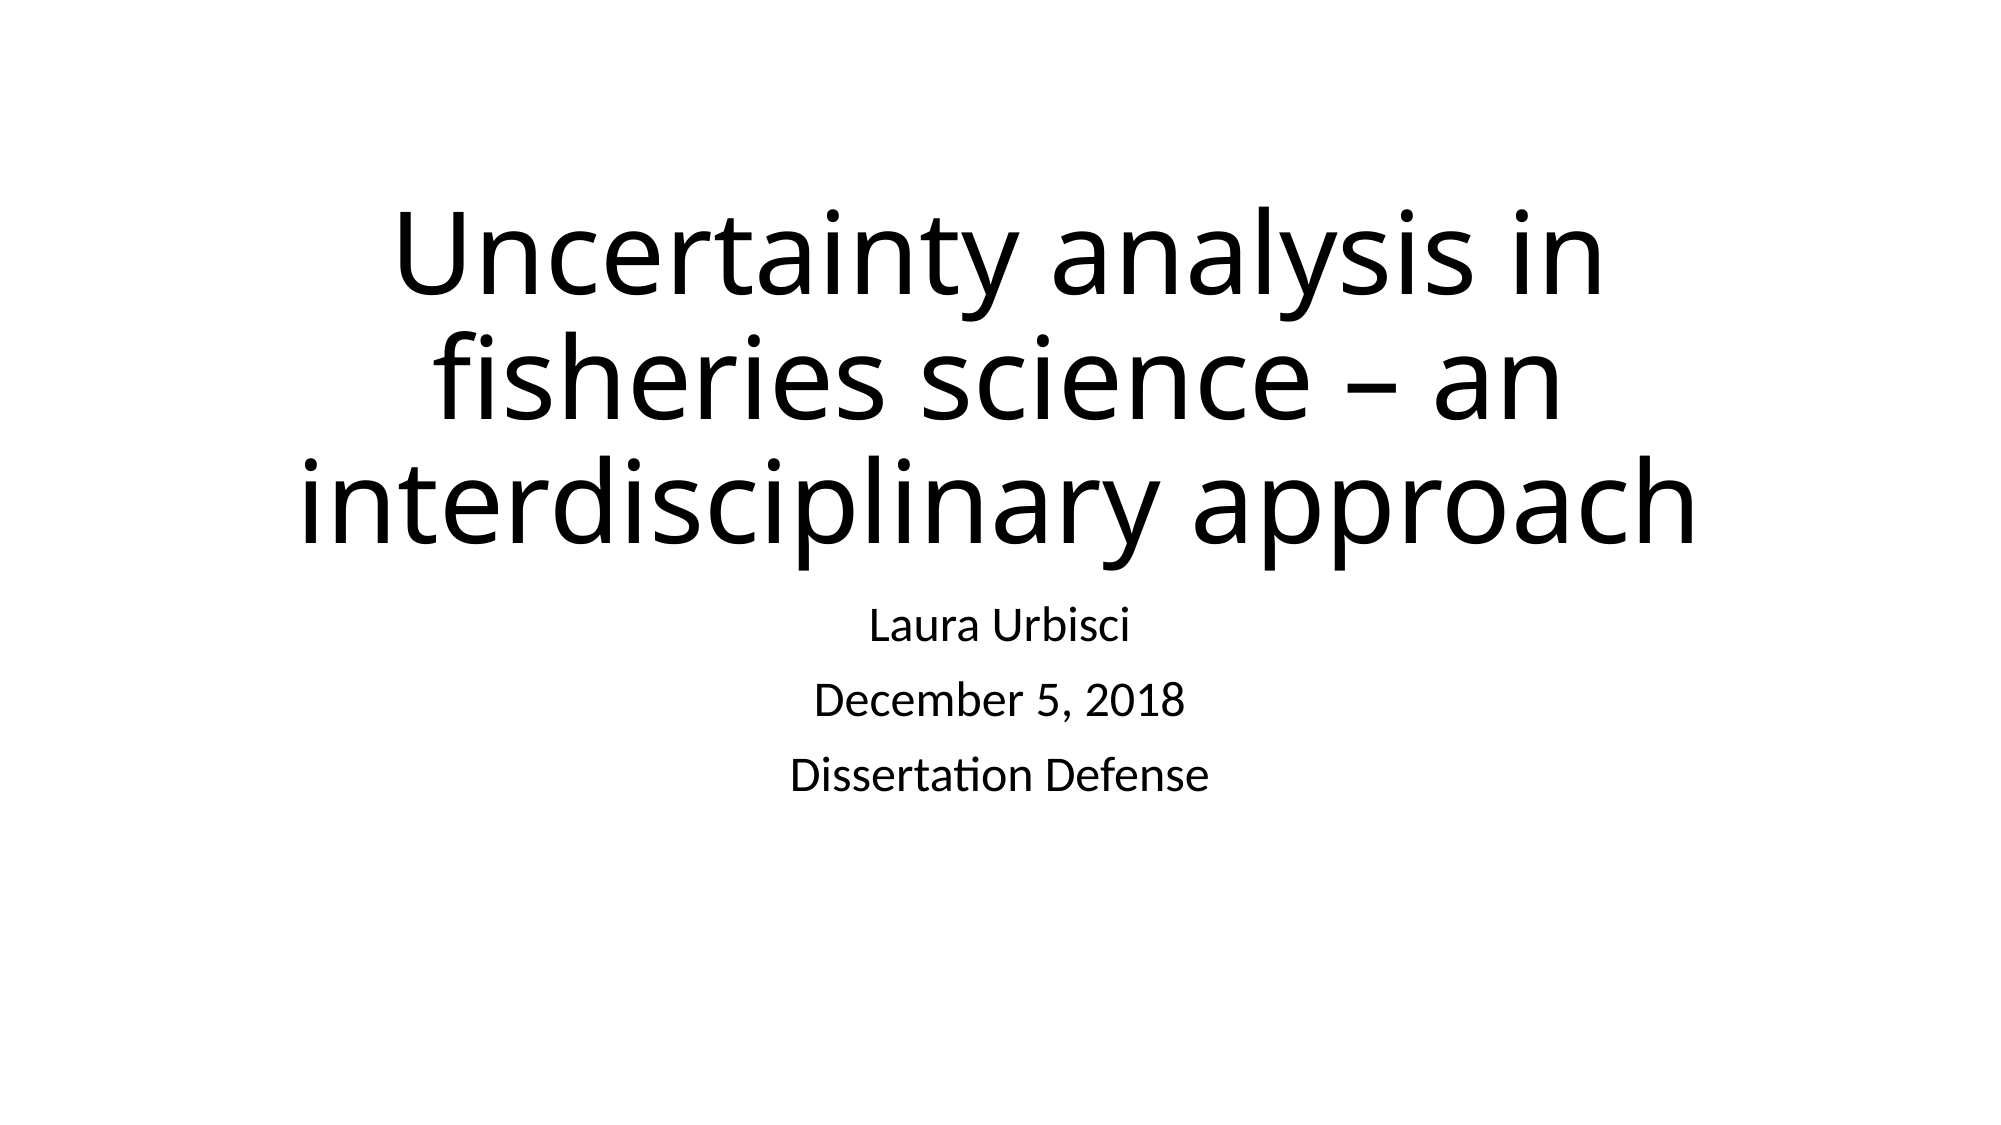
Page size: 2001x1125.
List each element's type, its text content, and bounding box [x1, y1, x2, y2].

title Uncertainty analysis in fisheries science – an interdisciplinary approach [249, 184, 1750, 576]
subtitle Laura Urbisci December 5, 2018 Dissertation Defense [249, 590, 1750, 863]
